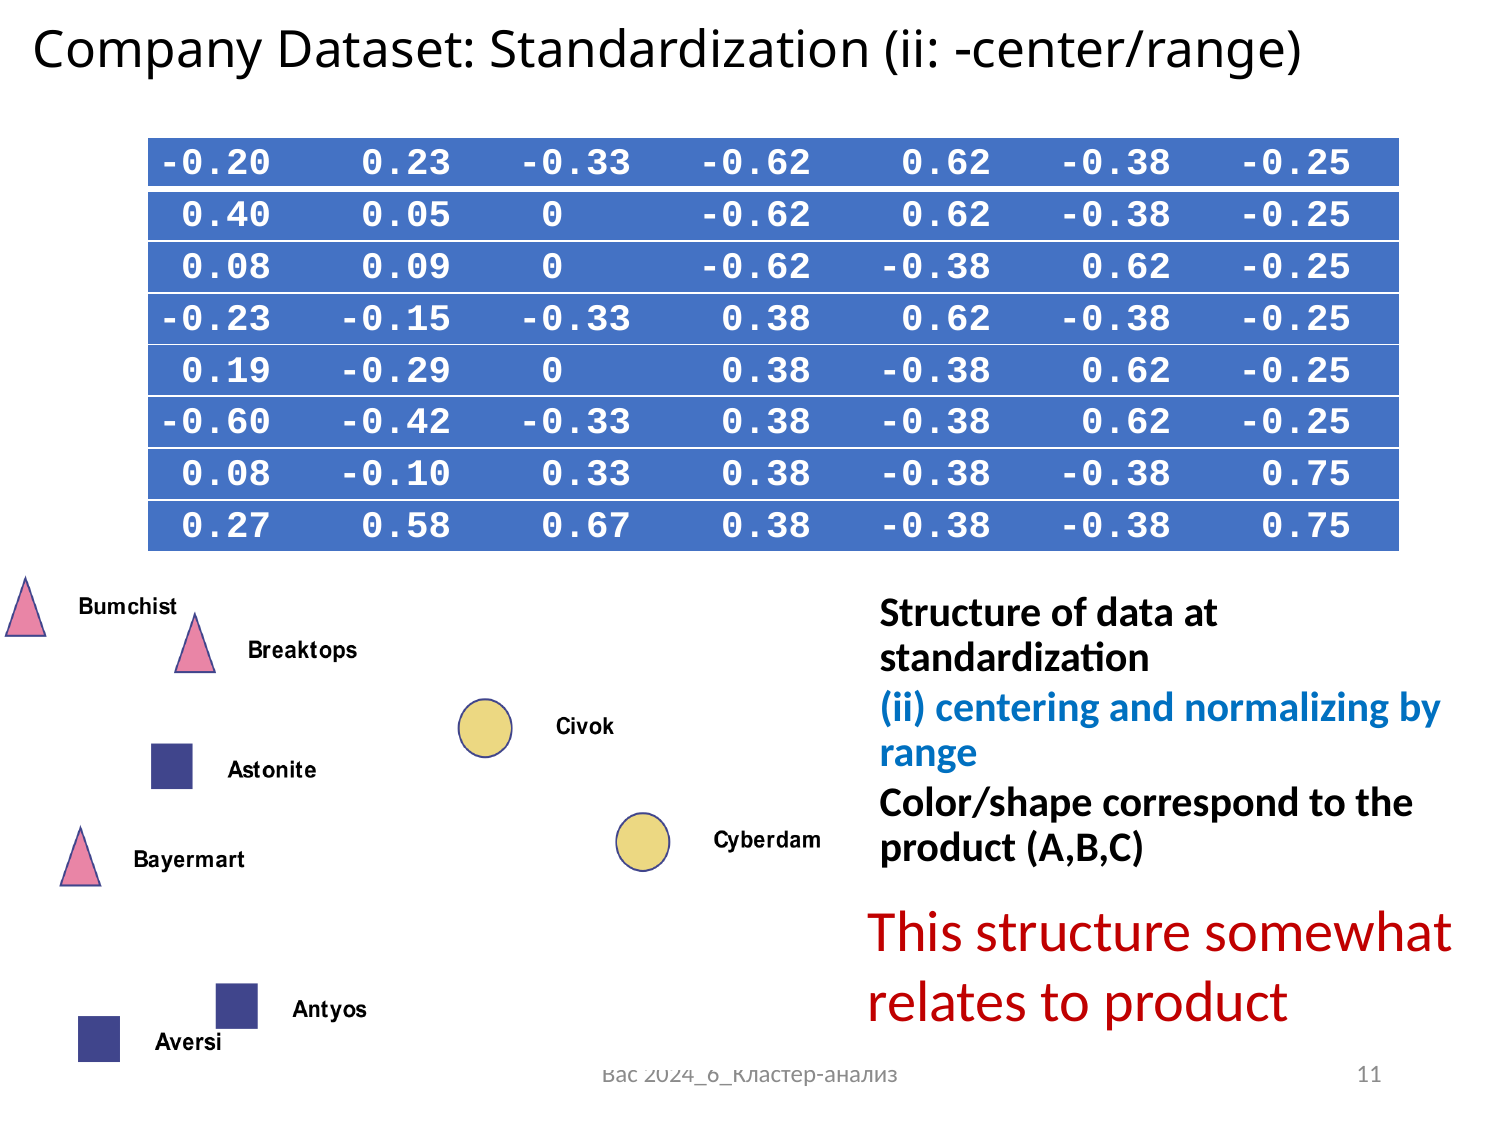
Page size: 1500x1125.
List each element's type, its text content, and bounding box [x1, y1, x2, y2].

table_header -0.20 0.23 -0.33 -0.62 0.62 -0.38 -0.25 [148, 138, 1399, 186]
table_cell -0.60 -0.42 -0.33 0.38 -0.38 0.62 -0.25 [148, 397, 1399, 447]
title Company Dataset: Standardization (ii: center/range) [17, 1, 1500, 102]
slide_number 11 [1059, 1042, 1397, 1103]
text_box This structure somewhat relates to product [859, 886, 1492, 1041]
list Structure of data at standardization (ii) centering and normalizing by range Color/shape correspond to the product (A,B,C) [859, 582, 1492, 886]
table_cell 0.40 0.05 0 -0.62 0.62 -0.38 -0.25 [148, 192, 1399, 240]
table_cell 0.08 -0.10 0.33 0.38 -0.38 -0.38 0.75 [148, 449, 1399, 499]
table_cell -0.23 -0.15 -0.33 0.38 0.62 -0.38 -0.25 [148, 294, 1399, 344]
table_cell 0.27 0.58 0.67 0.38 -0.38 -0.38 0.75 [148, 501, 1399, 551]
picture [4, 574, 859, 1070]
table_cell 0.19 -0.29 0 0.38 -0.38 0.62 -0.25 [148, 345, 1399, 395]
footer Bac 2024_6_Кластер-анализ [496, 1042, 1004, 1103]
table_cell 0.08 0.09 0 -0.62 -0.38 0.62 -0.25 [148, 242, 1399, 292]
